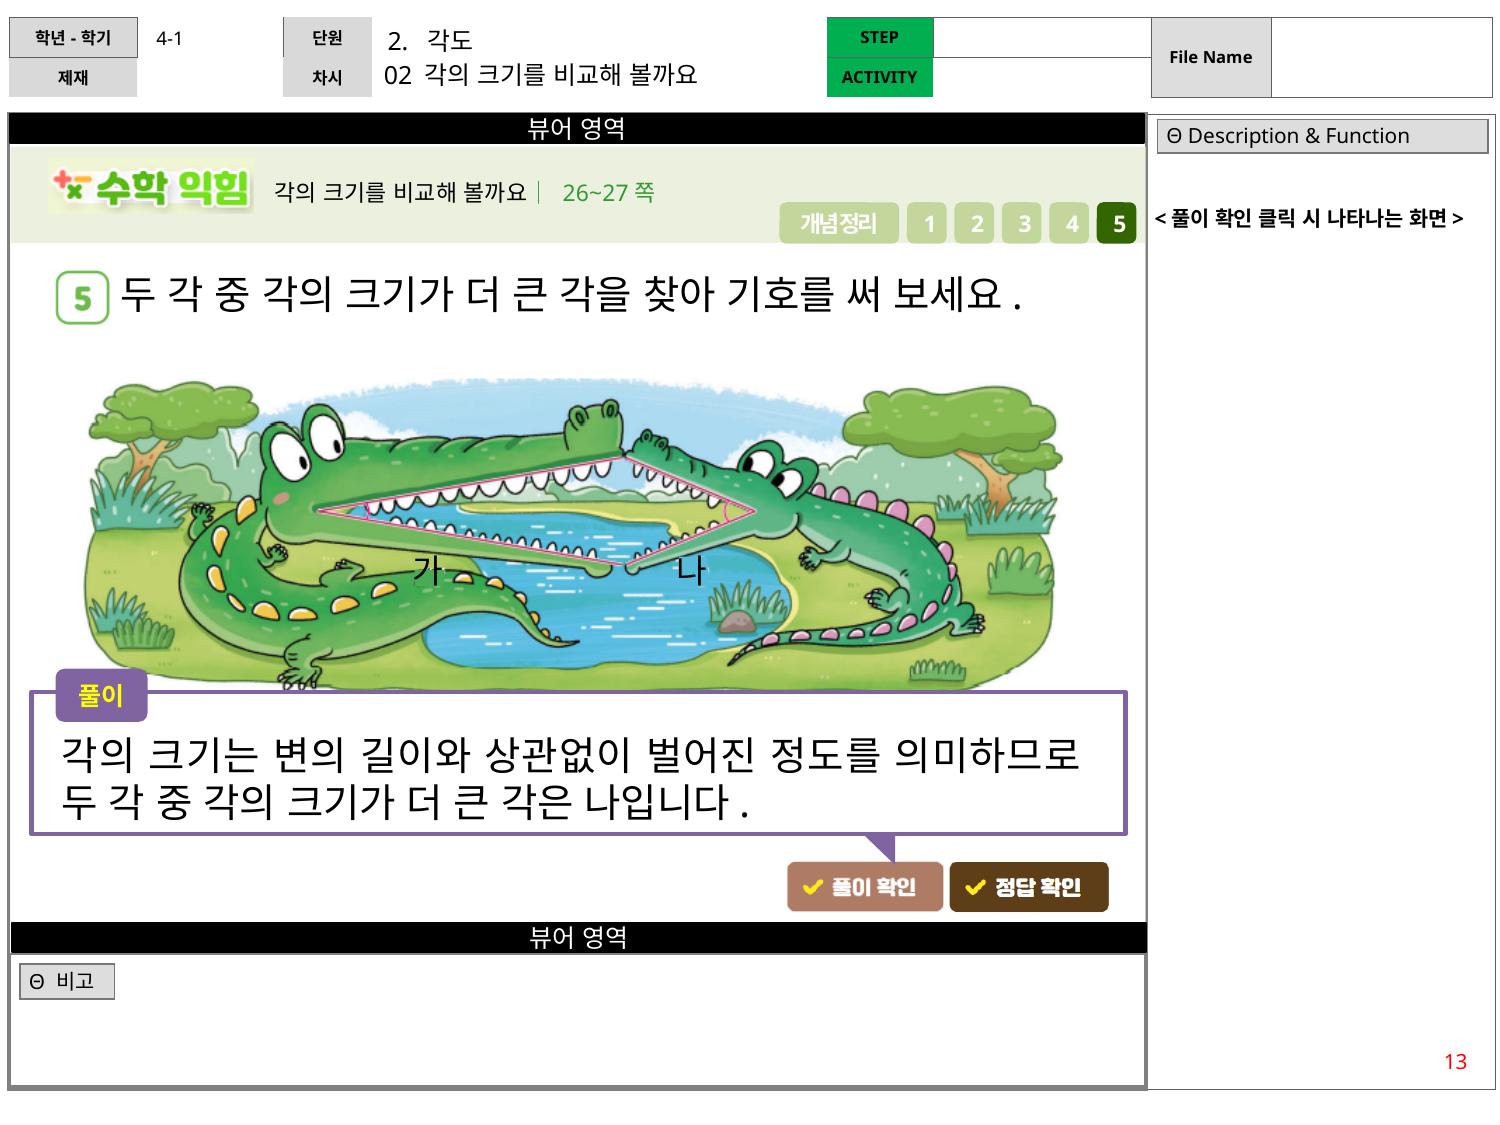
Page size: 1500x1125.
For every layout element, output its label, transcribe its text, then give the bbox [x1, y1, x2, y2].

picture [48, 158, 254, 214]
picture [784, 866, 944, 913]
text_box 두 각 중 각의 크기가 더 큰 각을 찾아 기호를 써 보세요. [105, 263, 1137, 326]
text_box 2 [952, 200, 997, 246]
picture [61, 348, 1070, 668]
text_box 4-1 [141, 18, 284, 55]
picture [948, 866, 1111, 913]
text_box 3 [999, 200, 1044, 246]
text_box 2. 각도 [372, 18, 828, 43]
text_box 02 각의 크기를 비교해 볼까요 [369, 52, 787, 98]
text_box 5 [1094, 200, 1139, 246]
text_box 1 [904, 200, 949, 246]
text_box 각의 크기를 비교해 볼까요│ 26~27쪽 [259, 171, 808, 214]
text_box 4 [1047, 200, 1092, 246]
text_box <풀이 확인 클릭 시 나타나는 화면> [1139, 166, 1500, 301]
table_header Θ Description & Function [1158, 120, 1487, 152]
picture [51, 268, 111, 327]
text_box 개념 정리 [777, 200, 902, 246]
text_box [31, 668, 1126, 866]
